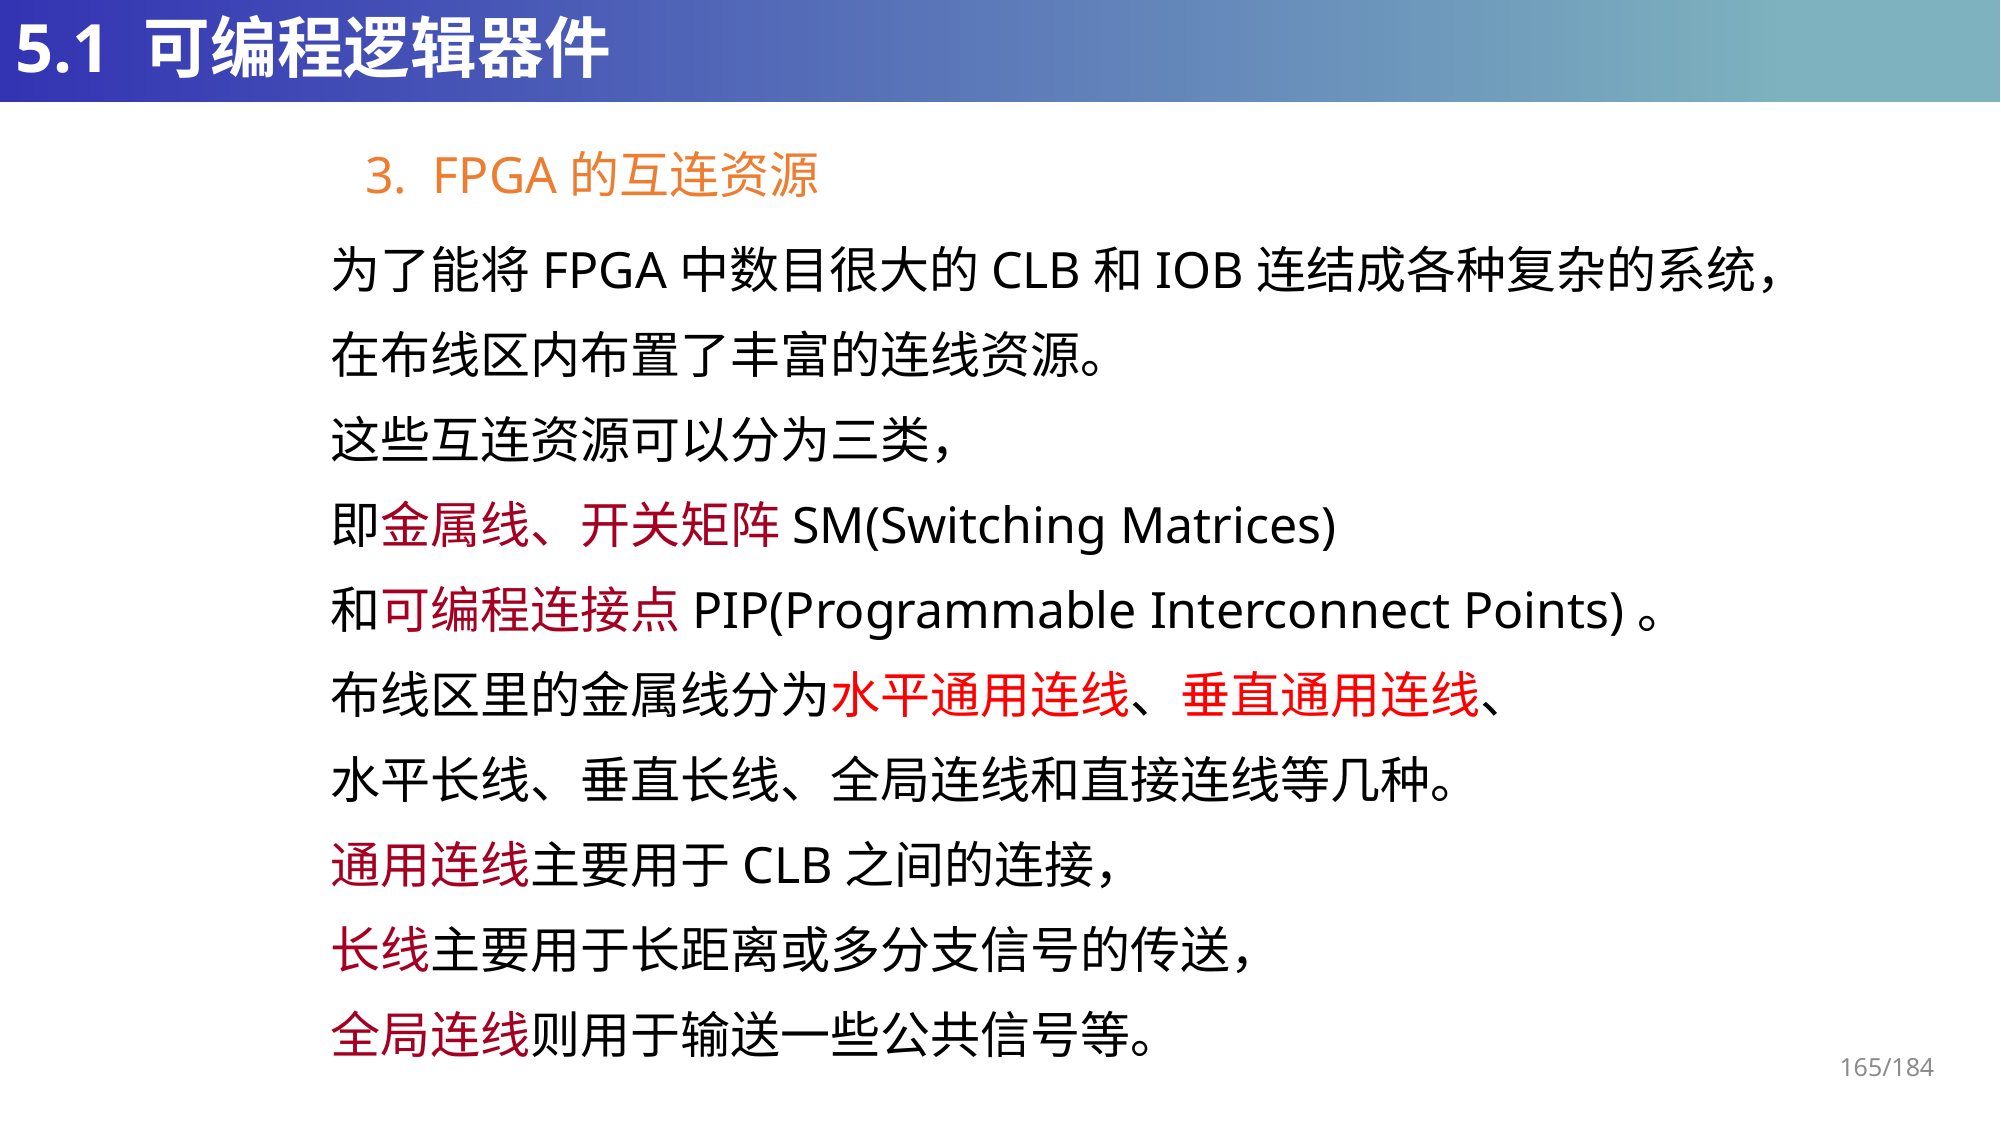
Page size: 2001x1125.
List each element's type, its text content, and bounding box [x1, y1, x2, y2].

title 5.1 可编程逻辑器件 [0, 0, 2000, 102]
text_box 3. FPGA的互连资源 [350, 136, 1289, 211]
text_box 为了能将FPGA中数目很大的CLB和IOB连结成各种复杂的系统， 在布线区内布置了丰富的连线资源。 这些互连资源可以分为三类， 即金属线、开关矩阵SM(Switching Matrices) 和可编程连接点PIP(Programmable Interconnect Points)。 布线区里的金属线分为水平通用连线、垂直通用连线、 水平长线、垂直长线、全局连线和直接连线等几种。 通用连线主要用于CLB之间的连接， 长线主要用于长距离或多分支信号的传送， 全局连线则用于输送一些公共信号等。 [315, 231, 1852, 1071]
slide_number 165/184 [1753, 1038, 1950, 1099]
